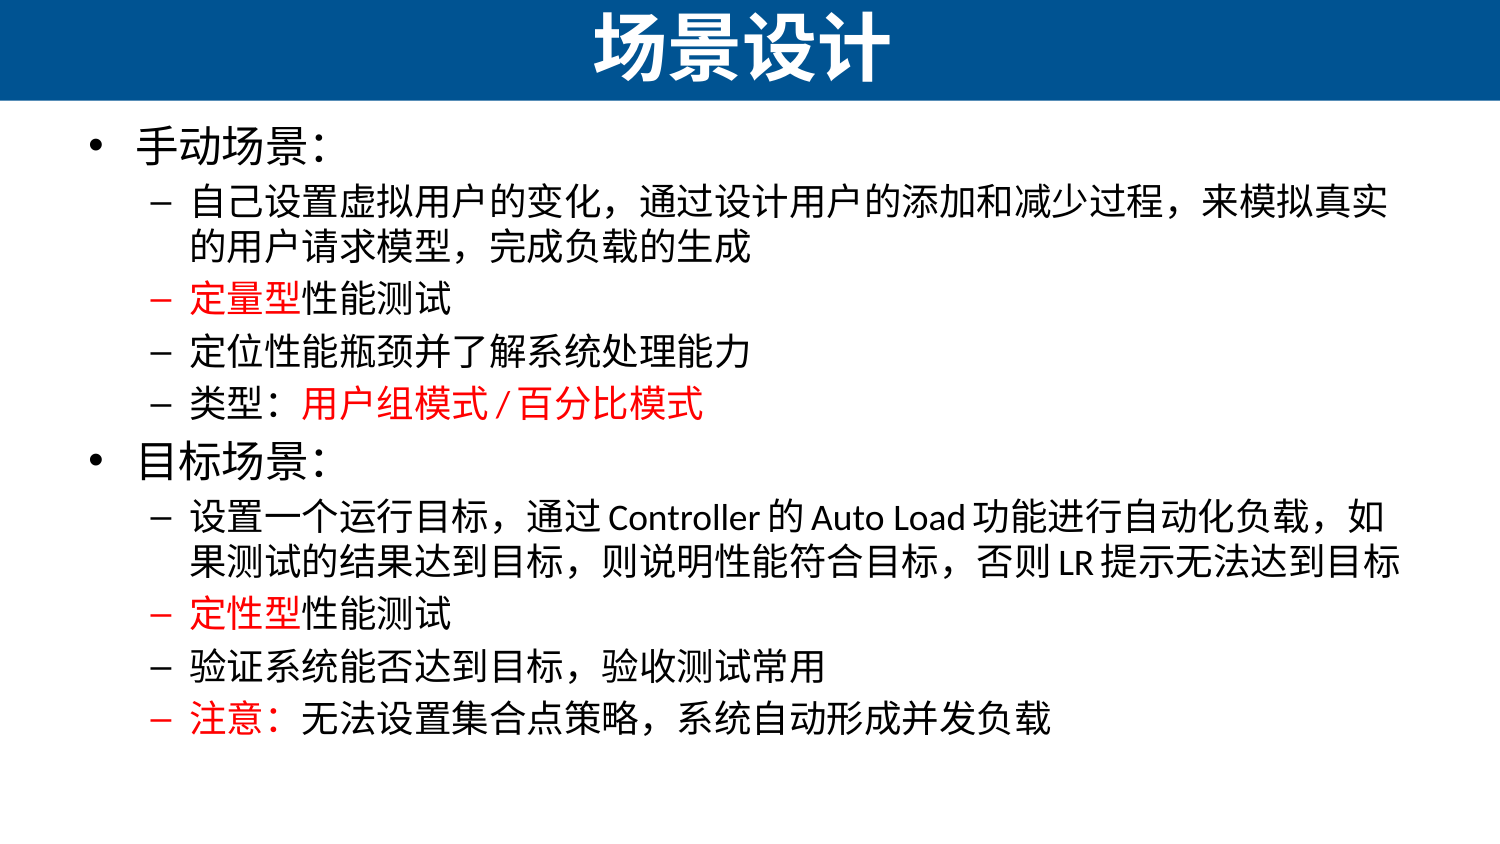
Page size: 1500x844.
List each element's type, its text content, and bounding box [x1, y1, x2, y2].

title 场景设计 [2, 0, 1483, 101]
list 手动场景： 自己设置虚拟用户的变化，通过设计用户的添加和减少过程，来模拟真实的用户请求模型，完成负载的生成 定量型性能测试 定位性能瓶颈并了解系统处理能力 类型：用户组模式/百分比模式 目标场景： 设置一个运行目标，通过Controller的Auto Load功能进行自动化负载，如果测试的结果达到目标，则说明性能符合目标，否则LR提示无法达到目标 定性型性能测试 验证系统能否达到目标，验收测试常用 注意：无法设置集合点策略，系统自动形成并发负载 [75, 111, 1425, 754]
